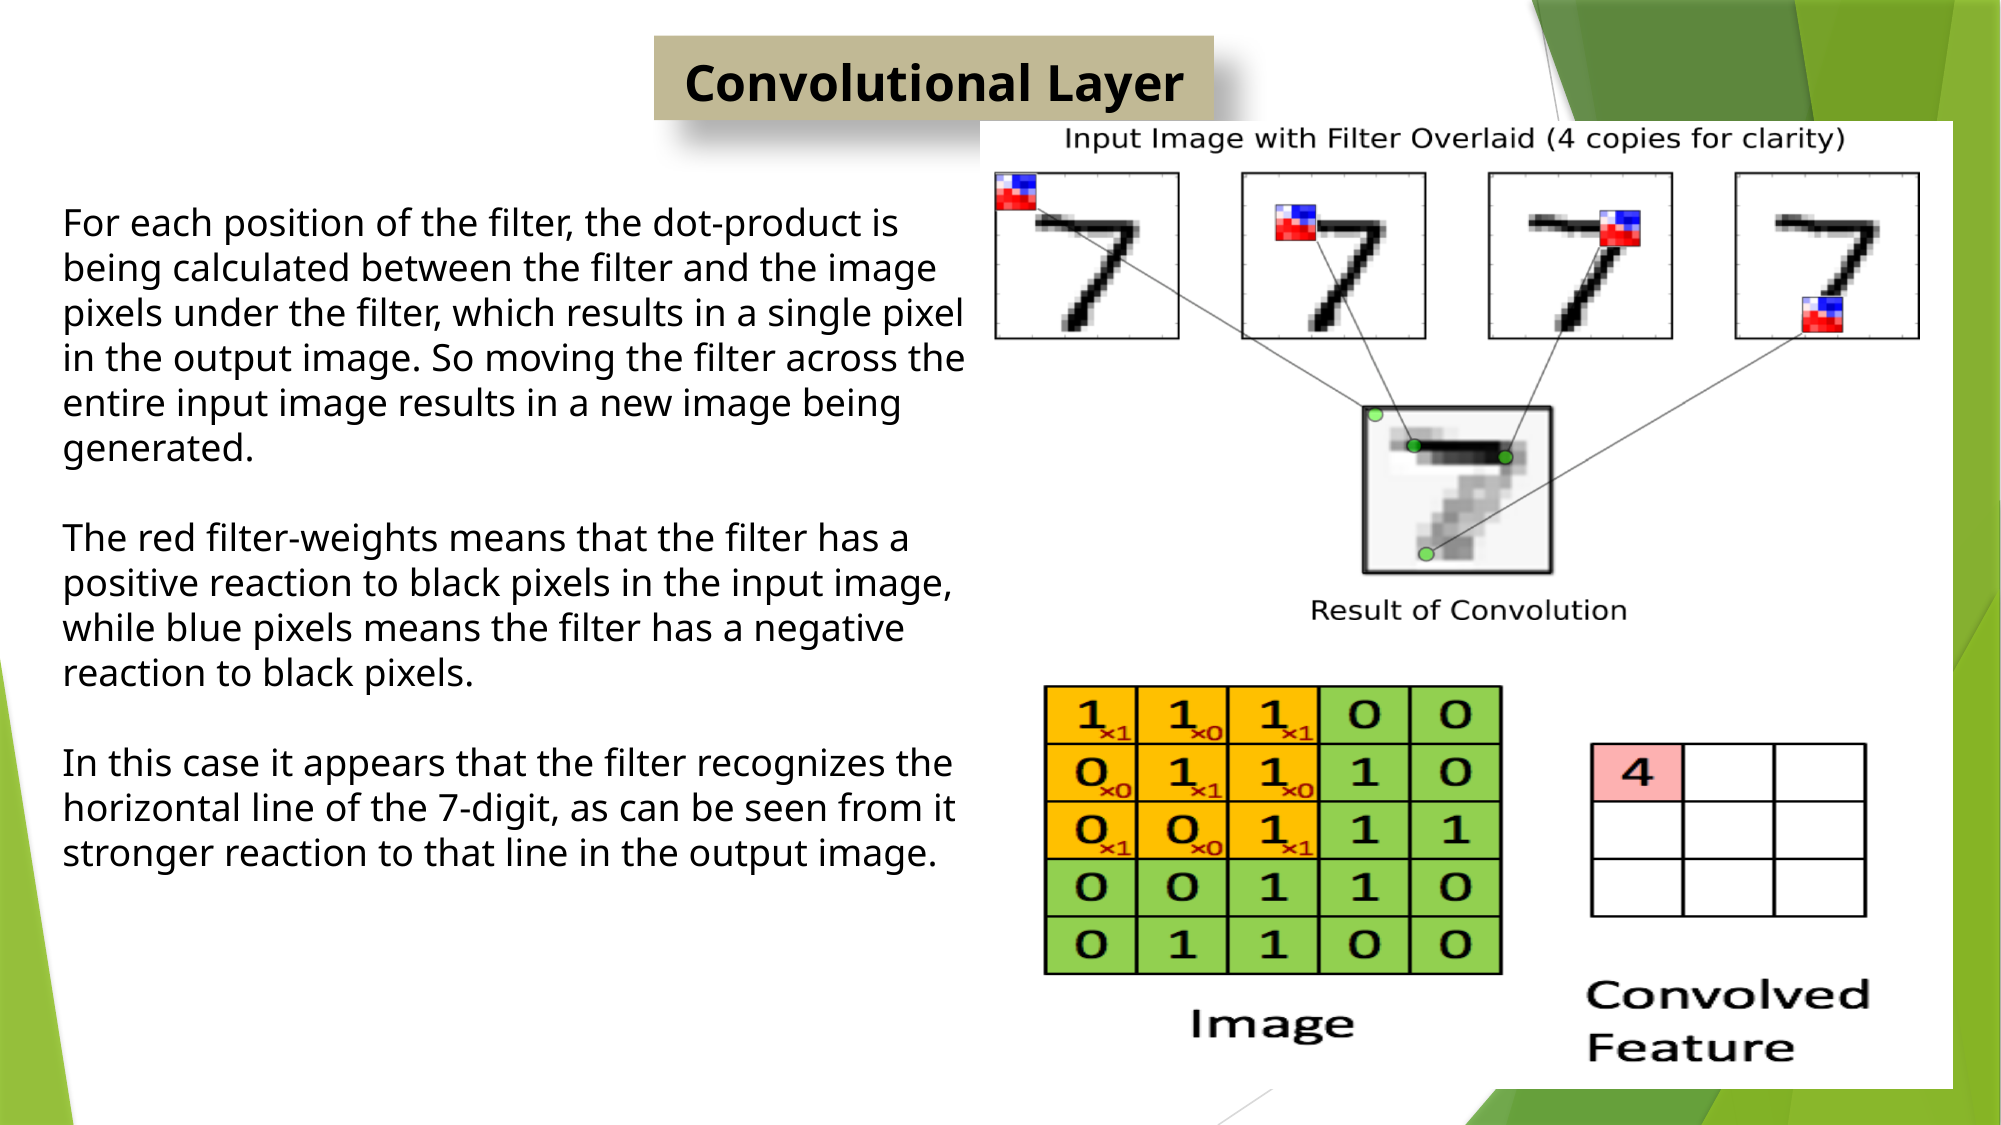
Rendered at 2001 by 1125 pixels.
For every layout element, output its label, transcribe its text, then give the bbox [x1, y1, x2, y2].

text_box For each position of the filter, the dot-product is being calculated between the filter and the image pixels under the filter, which results in a single pixel in the output image. So moving the filter across the entire input image results in a new image being generated. The red filter-weights means that the filter has a positive reaction to black pixels in the input image, while blue pixels means the filter has a negative reaction to black pixels. In this case it appears that the filter recognizes the horizontal line of the 7-digit, as can be seen from its stronger reaction to that line in the output image. [47, 191, 975, 927]
picture [955, 120, 1953, 1089]
text_box Convolutional Layer [654, 35, 1214, 121]
